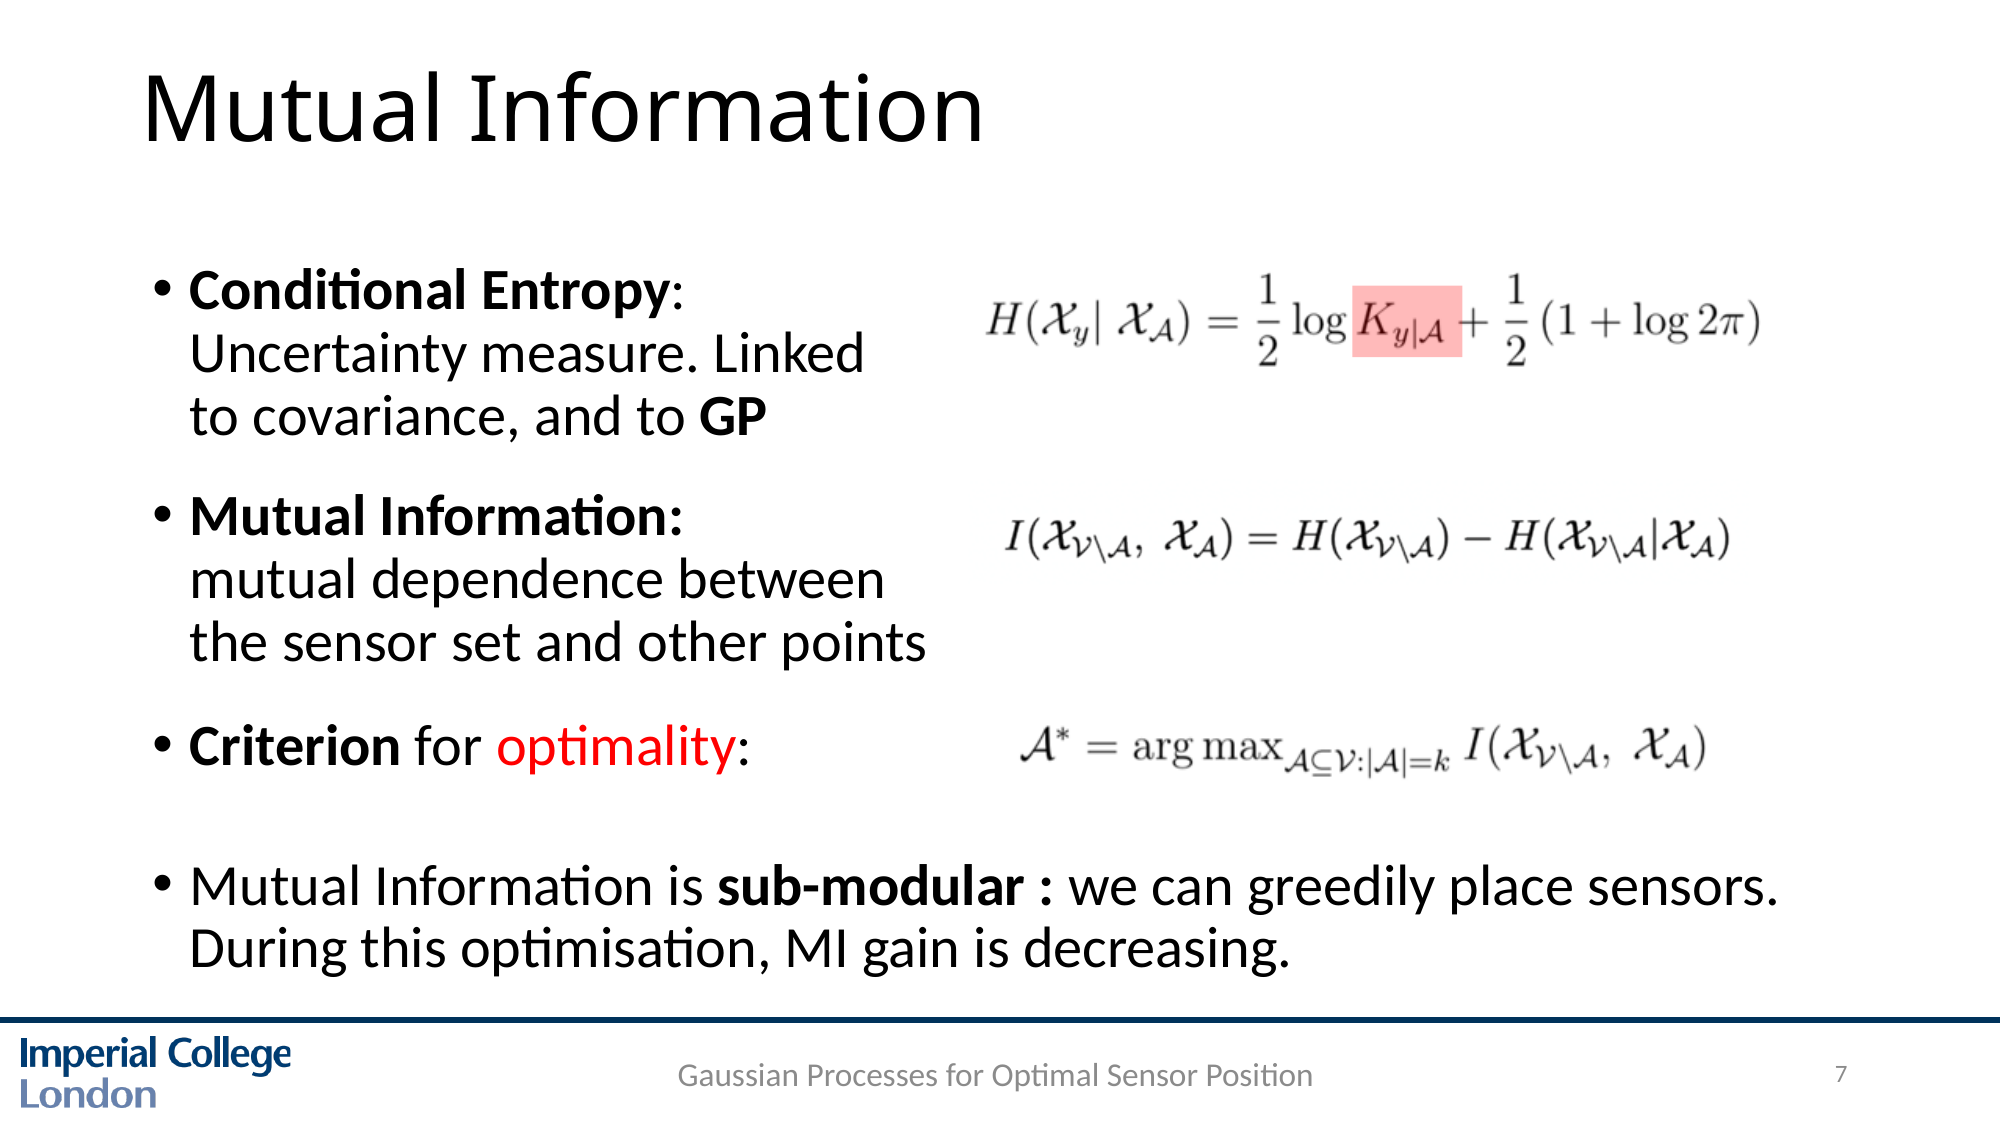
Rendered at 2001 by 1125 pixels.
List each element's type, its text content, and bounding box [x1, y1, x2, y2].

picture [983, 686, 1734, 796]
text_box Criterion for optimality: [137, 707, 888, 847]
picture [968, 479, 1749, 585]
text_box Mutual Information: mutual dependence between the sensor set and other points [137, 478, 982, 705]
footer Gaussian Processes for Optimal Sensor Position [662, 1042, 1338, 1103]
list Conditional Entropy: Uncertainty measure. Linked to covariance, and to GP [137, 251, 937, 478]
text_box Mutual Information is sub-modular : we can greedily place sensors. During this optimisation, MI gain is decreasing. [137, 847, 1863, 1002]
slide_number 7 [1412, 1042, 1863, 1103]
title Mutual Information [0, 3, 2000, 221]
picture [936, 256, 1781, 389]
